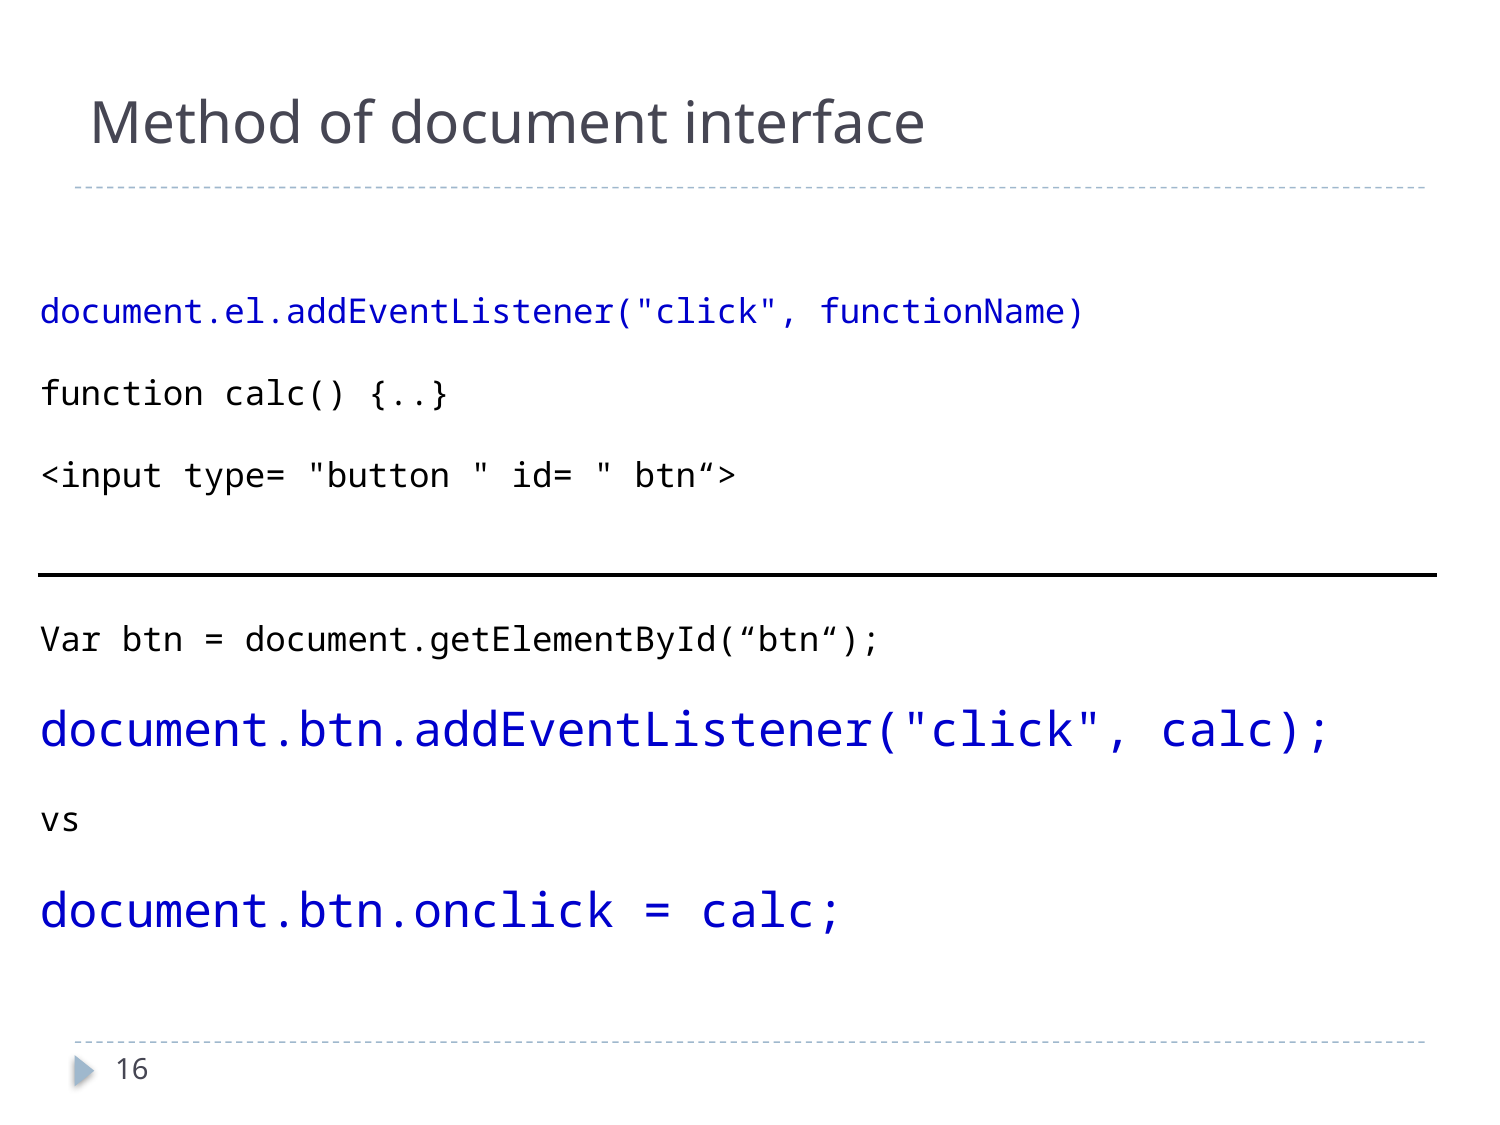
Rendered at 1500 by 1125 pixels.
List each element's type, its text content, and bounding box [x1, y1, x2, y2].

title Method of document interface [75, 24, 1425, 163]
slide_number 16 [100, 1042, 426, 1103]
list document.el.addEventListener("click", functionName) function calc() {..} <input type= "button " id= " btn“> Var btn = document.getElementById(“btn“); document.btn.addEventListener("click", calc); vs document.btn.onclick = calc; [24, 200, 1475, 1010]
